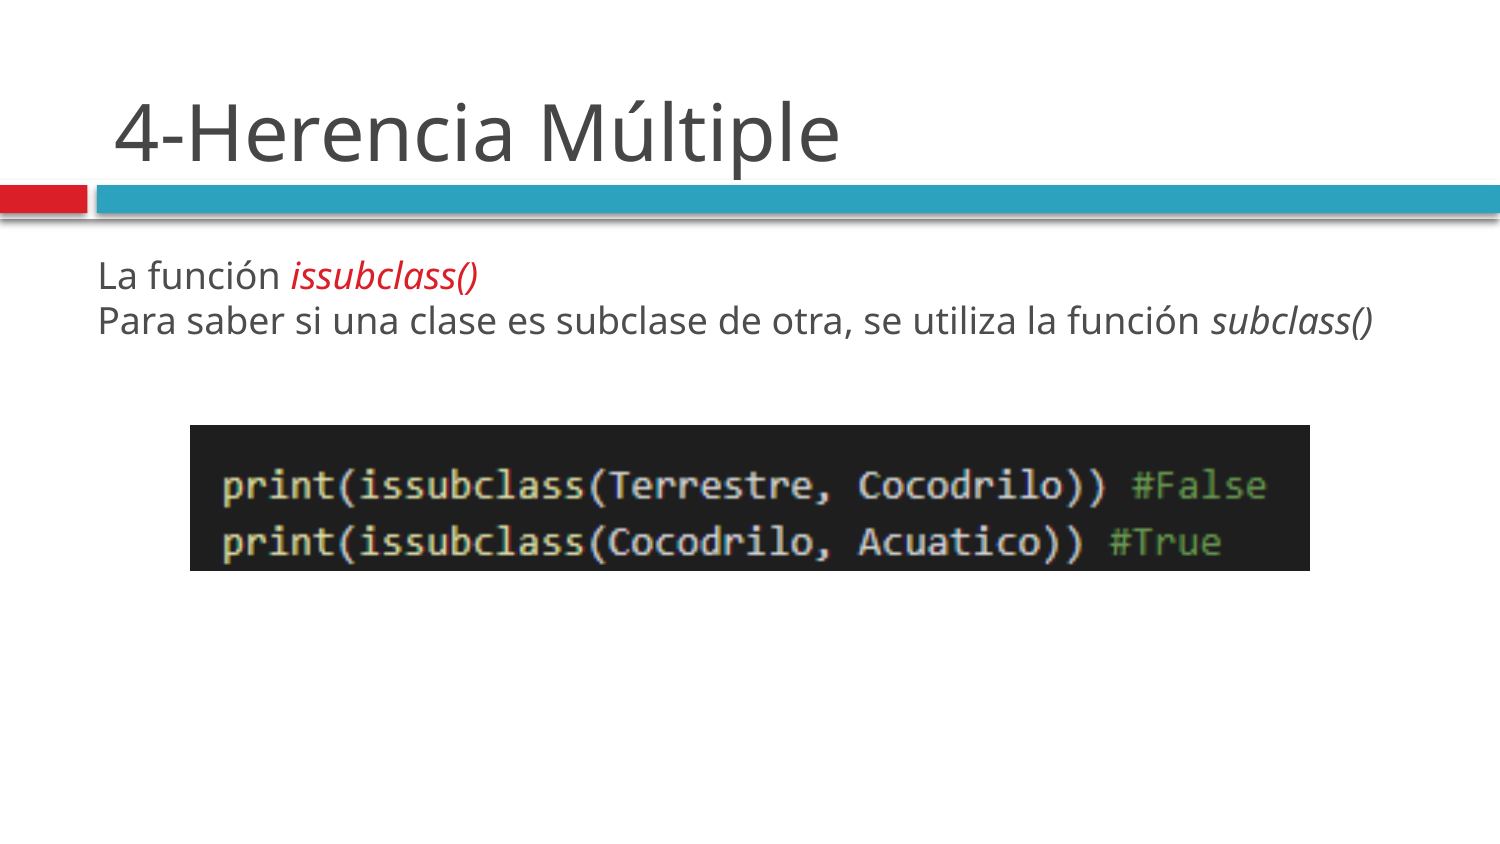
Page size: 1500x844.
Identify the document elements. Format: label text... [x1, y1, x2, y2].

picture [190, 425, 1310, 571]
text_box La función issubclass() Para saber si una clase es subclase de otra, se utiliza la función subclass() [82, 244, 1456, 350]
title 4-Herencia Múltiple [99, 19, 1438, 185]
